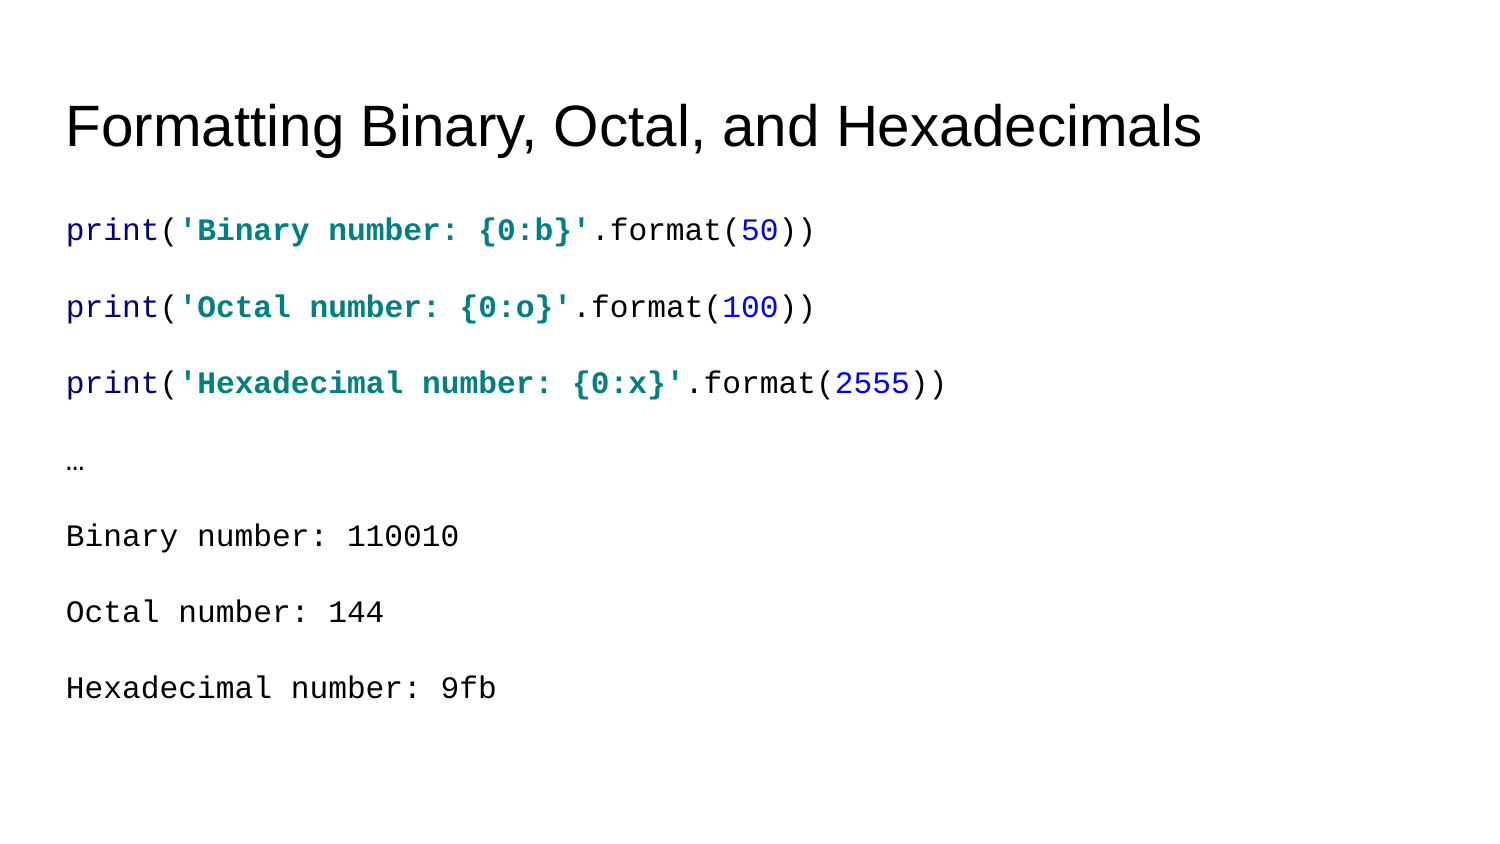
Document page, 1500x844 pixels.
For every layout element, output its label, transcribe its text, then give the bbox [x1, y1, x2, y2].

text_box Formatting Binary, Octal, and Hexadecimals [51, 72, 1449, 167]
text_box print('Binary number: {0:b}'.format(50)) print('Octal number: {0:o}'.format(100)) print('Hexadecimal number: {0:x}'.format(2555)) … Binary number: 110010 Octal number: 144 Hexadecimal number: 9fb [51, 189, 1449, 750]
